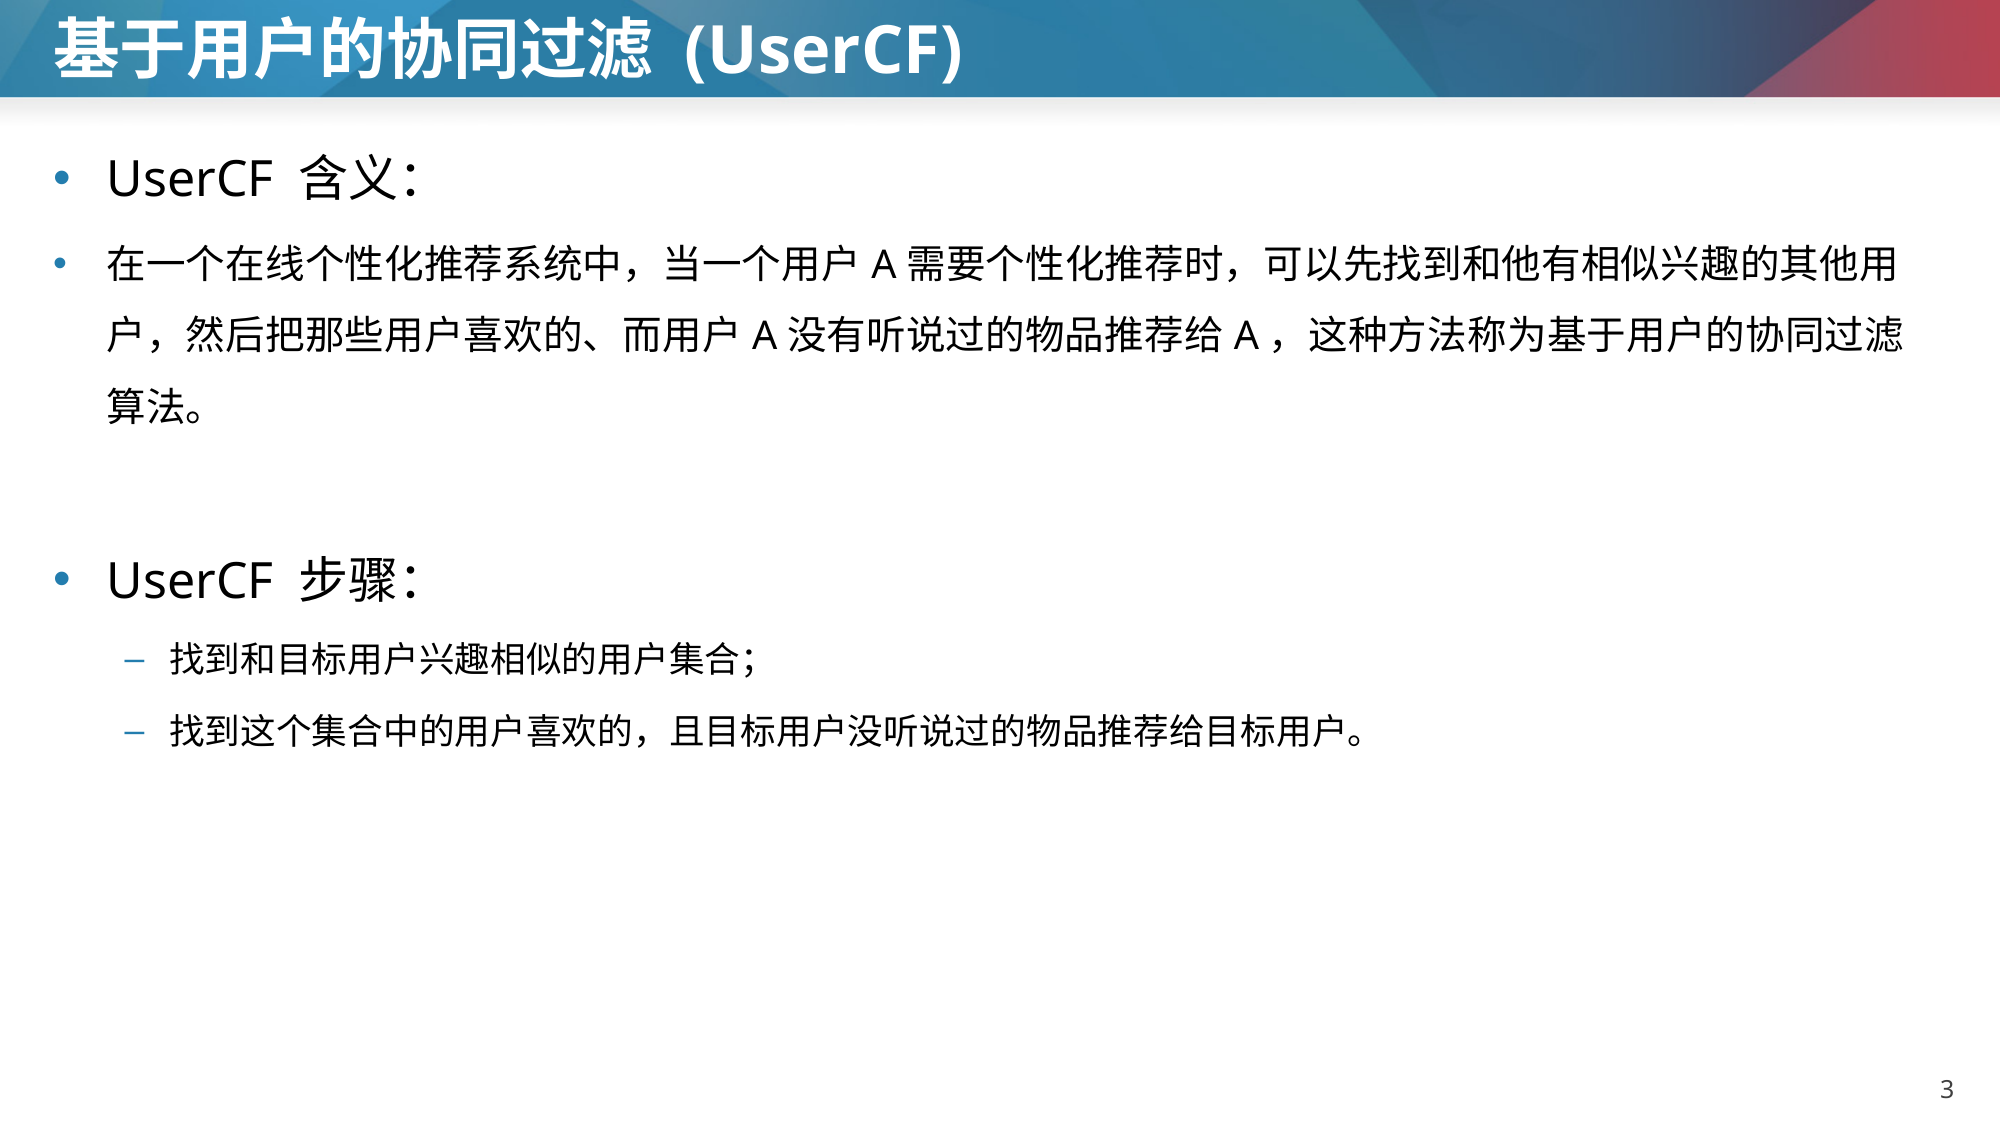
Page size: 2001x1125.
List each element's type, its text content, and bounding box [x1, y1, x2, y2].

picture [0, 0, 2000, 141]
list UserCF 含义： 在一个在线个性化推荐系统中，当一个用户A需要个性化推荐时，可以先找到和他有相似兴趣的其他用户，然后把那些用户喜欢的、而用户A没有听说过的物品推荐给A，这种方法称为基于用户的协同过滤算法。 UserCF 步骤： 找到和目标用户兴趣相似的用户集合； 找到这个集合中的用户喜欢的，且目标用户没听说过的物品推荐给目标用户。 [38, 109, 1950, 685]
title 基于用户的协同过滤 (UserCF) [38, 3, 1755, 91]
